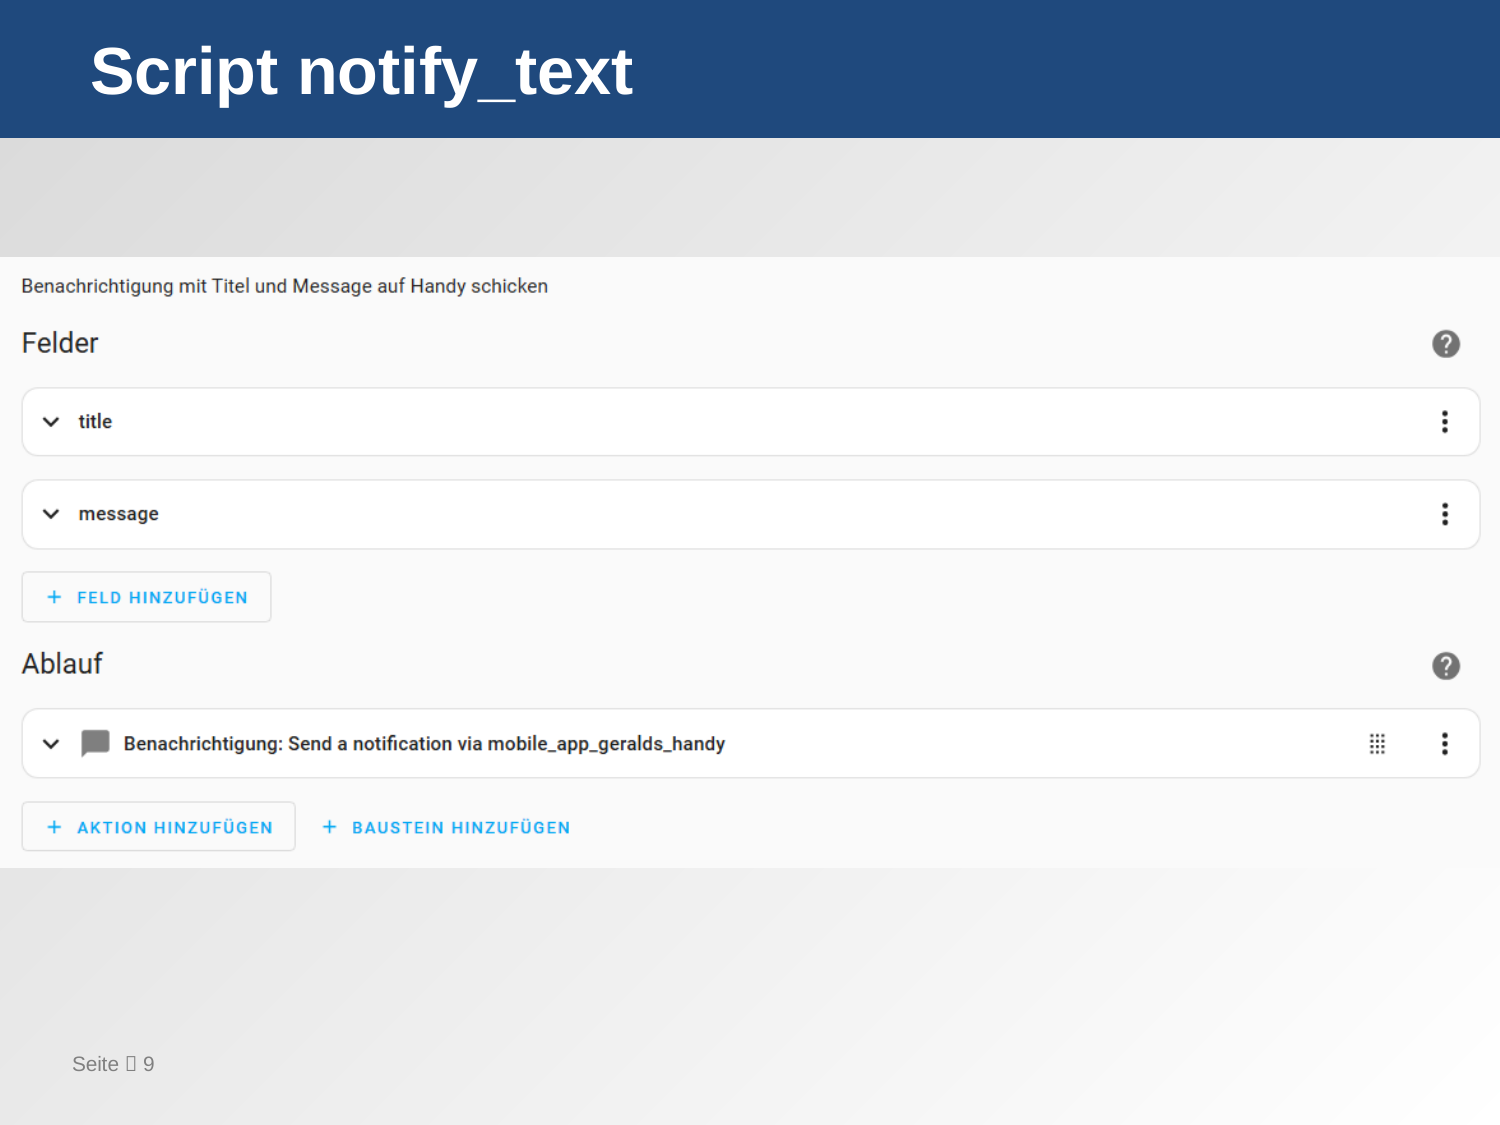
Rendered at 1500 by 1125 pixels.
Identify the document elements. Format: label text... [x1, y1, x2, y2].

title Script notify_text [75, 20, 1425, 208]
picture [0, 257, 1500, 868]
